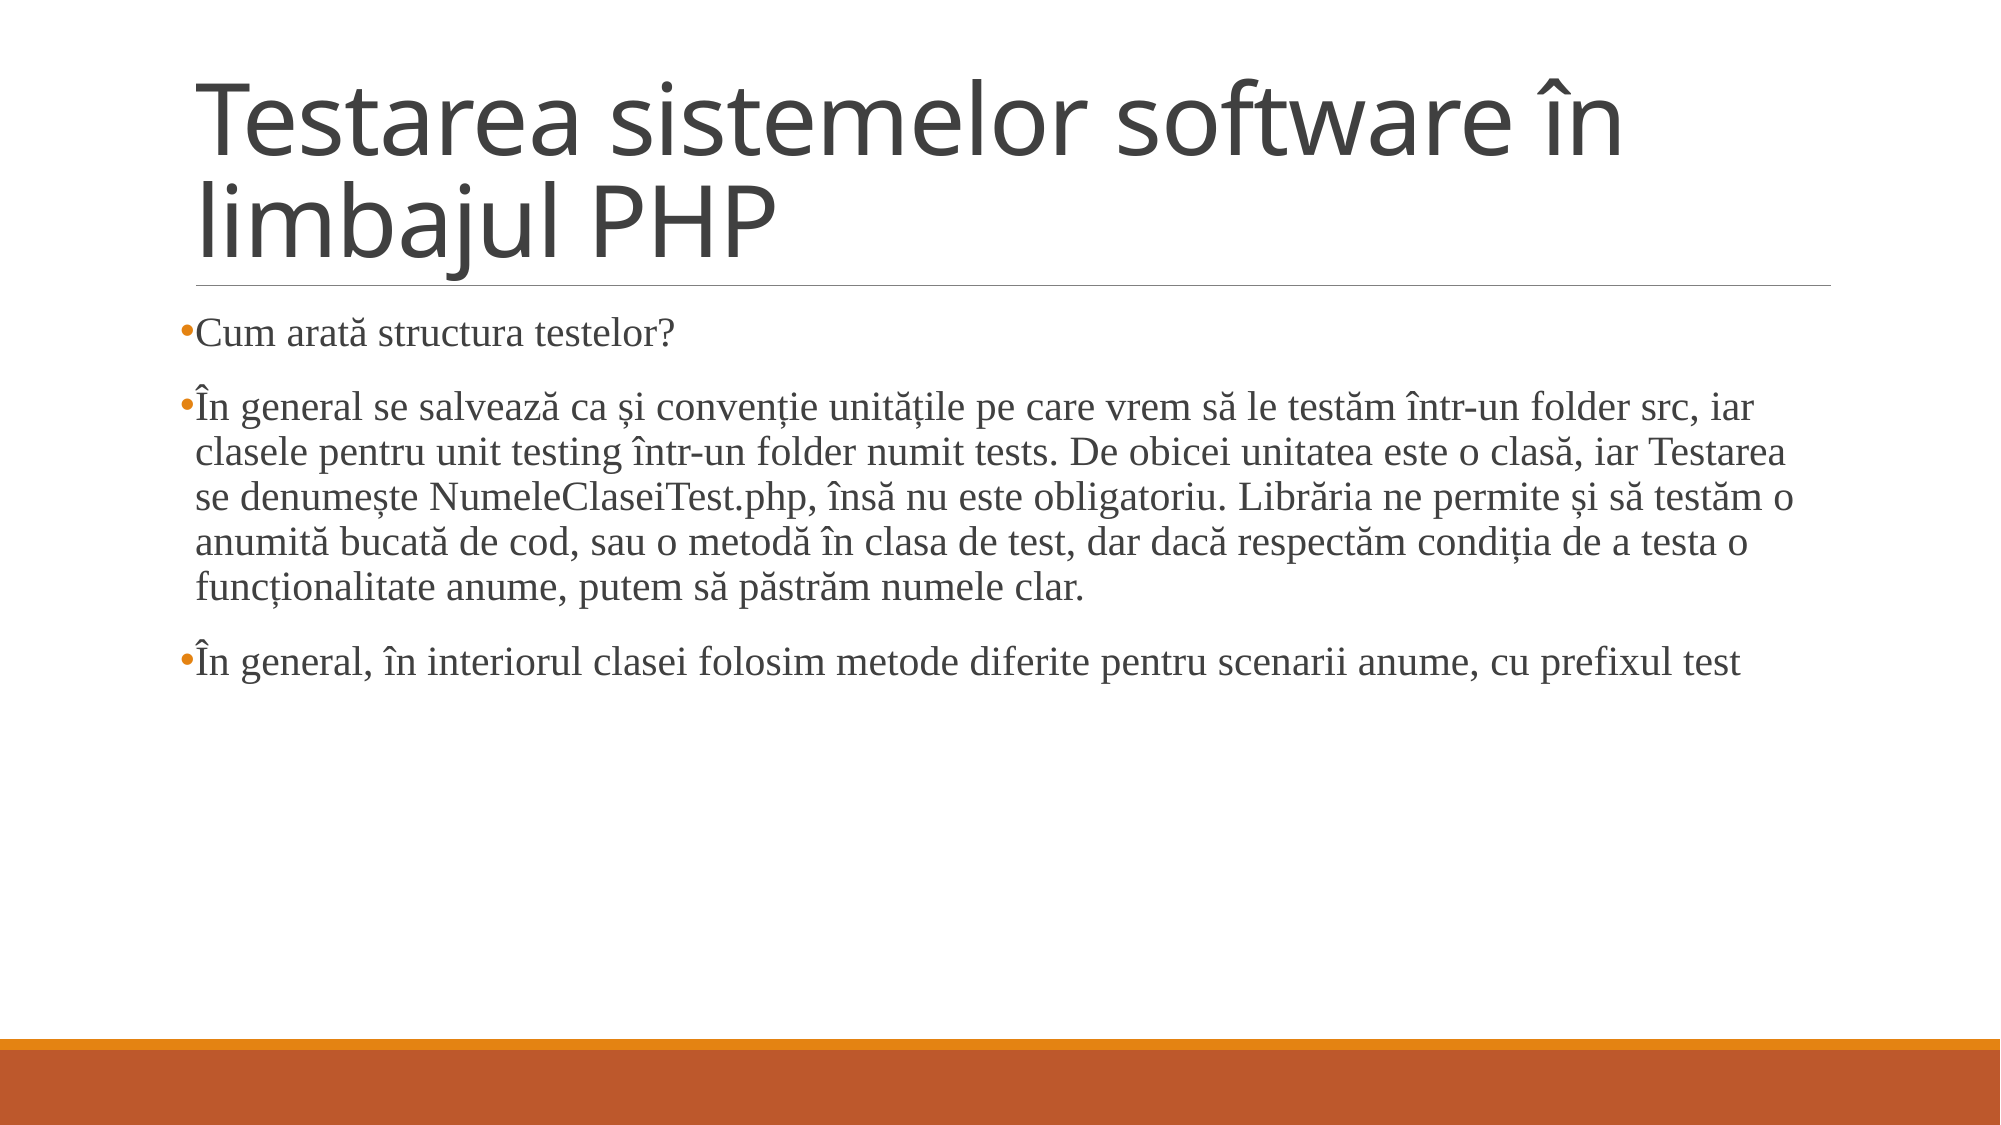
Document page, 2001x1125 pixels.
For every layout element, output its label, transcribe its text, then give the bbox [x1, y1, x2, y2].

title Testarea sistemelor software în limbajul PHP [180, 47, 1830, 285]
list Cum arată structura testelor? În general se salvează ca și convenție unitățile pe care vrem să le testăm într-un folder src, iar clasele pentru unit testing într-un folder numit tests. De obicei unitatea este o clasă, iar Testarea se denumește NumeleClaseiTest.php, însă nu este obligatoriu. Librăria ne permite și să testăm o anumită bucată de cod, sau o metodă în clasa de test, dar dacă respectăm condiția de a testa o funcționalitate anume, putem să păstrăm numele clar. În general, în interiorul clasei folosim metode diferite pentru scenarii anume, cu prefixul test [180, 302, 1830, 963]
